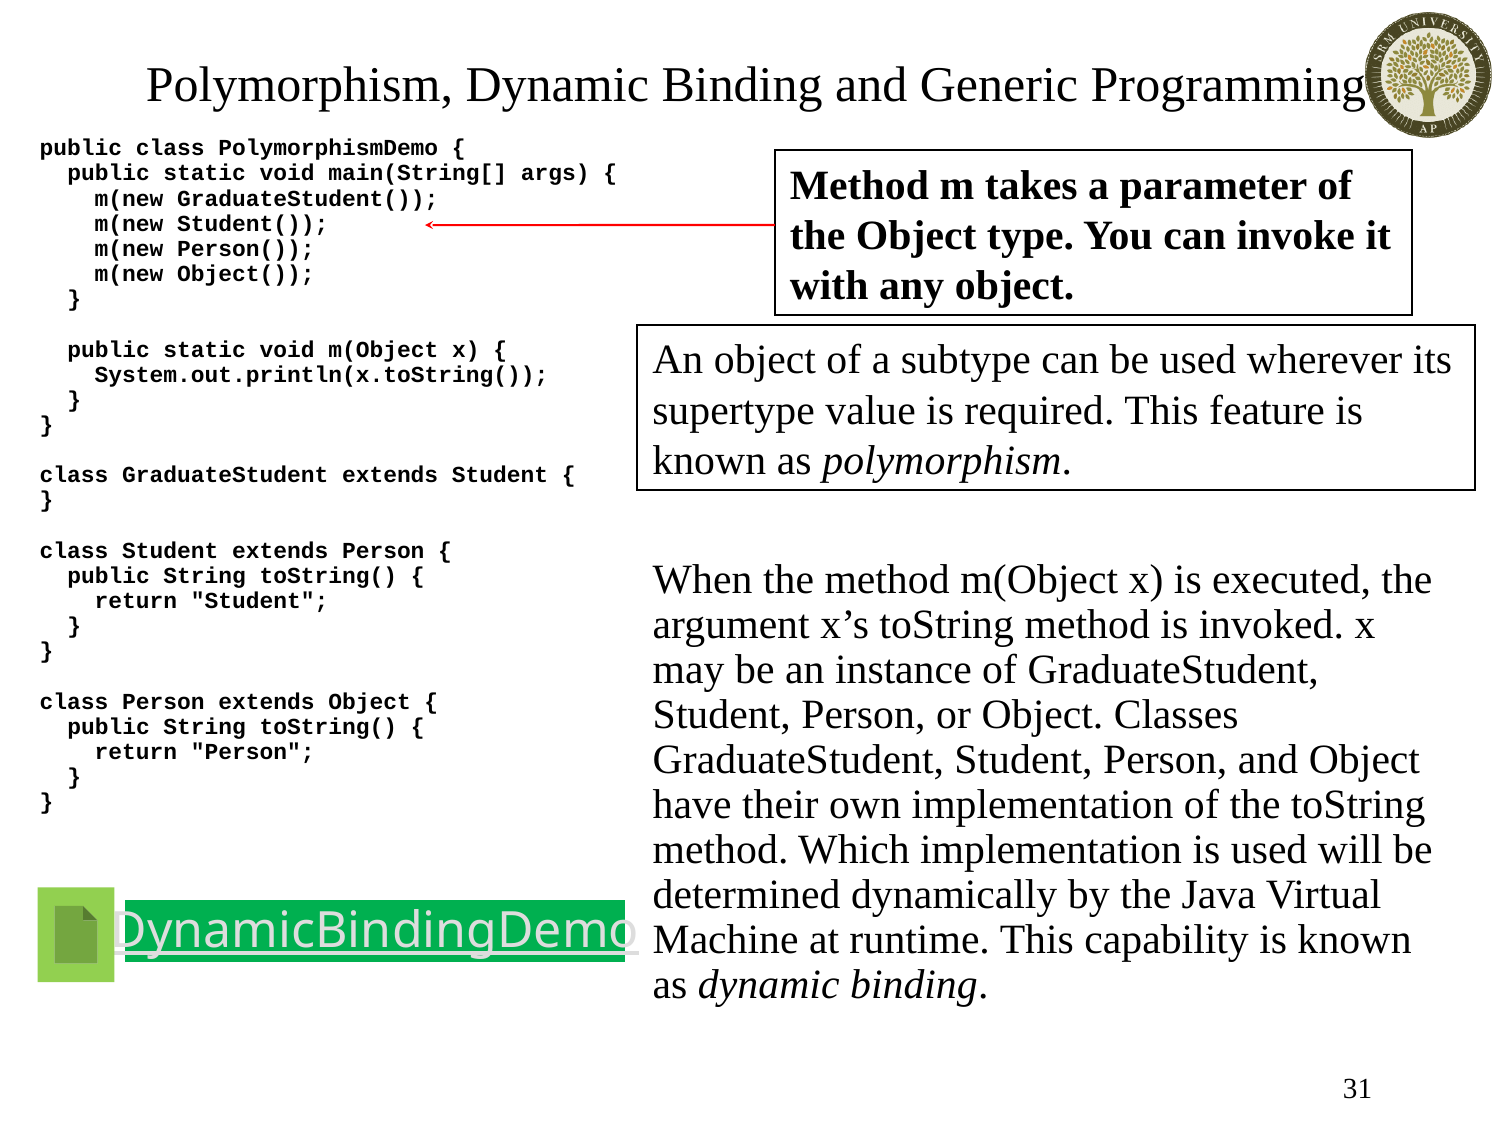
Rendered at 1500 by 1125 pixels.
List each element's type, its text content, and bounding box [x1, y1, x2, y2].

text_box An object of a subtype can be used wherever its supertype value is required. This feature is known as polymorphism. [636, 324, 1476, 491]
title Polymorphism, Dynamic Binding and Generic Programming [37, 24, 1475, 138]
text_box Method m takes a parameter of the Object type. You can invoke it with any object. [774, 149, 1413, 316]
picture [1362, 0, 1499, 140]
text_box public class PolymorphismDemo { public static void main(String[] args) { m(new GraduateStudent()); m(new Student()); m(new Person()); m(new Object()); } public static void m(Object x) { System.out.println(x.toString()); } } class GraduateStudent extends Student { } class Student extends Person { public String toString() { return "Student"; } } class Person extends Object { public String toString() { return "Person"; } } [24, 137, 638, 820]
text_box DynamicBindingDemo [125, 899, 626, 963]
slide_number 31 [1074, 1049, 1388, 1125]
text_box [424, 220, 775, 230]
text_box [37, 887, 115, 983]
list When the method m(Object x) is executed, the argument x’s toString method is invoked. x may be an instance of GraduateStudent, Student, Person, or Object. Classes GraduateStudent, Student, Person, and Object have their own implementation of the toString method. Which implementation is used will be determined dynamically by the Java Virtual Machine at runtime. This capability is known as dynamic binding. [637, 549, 1463, 1025]
